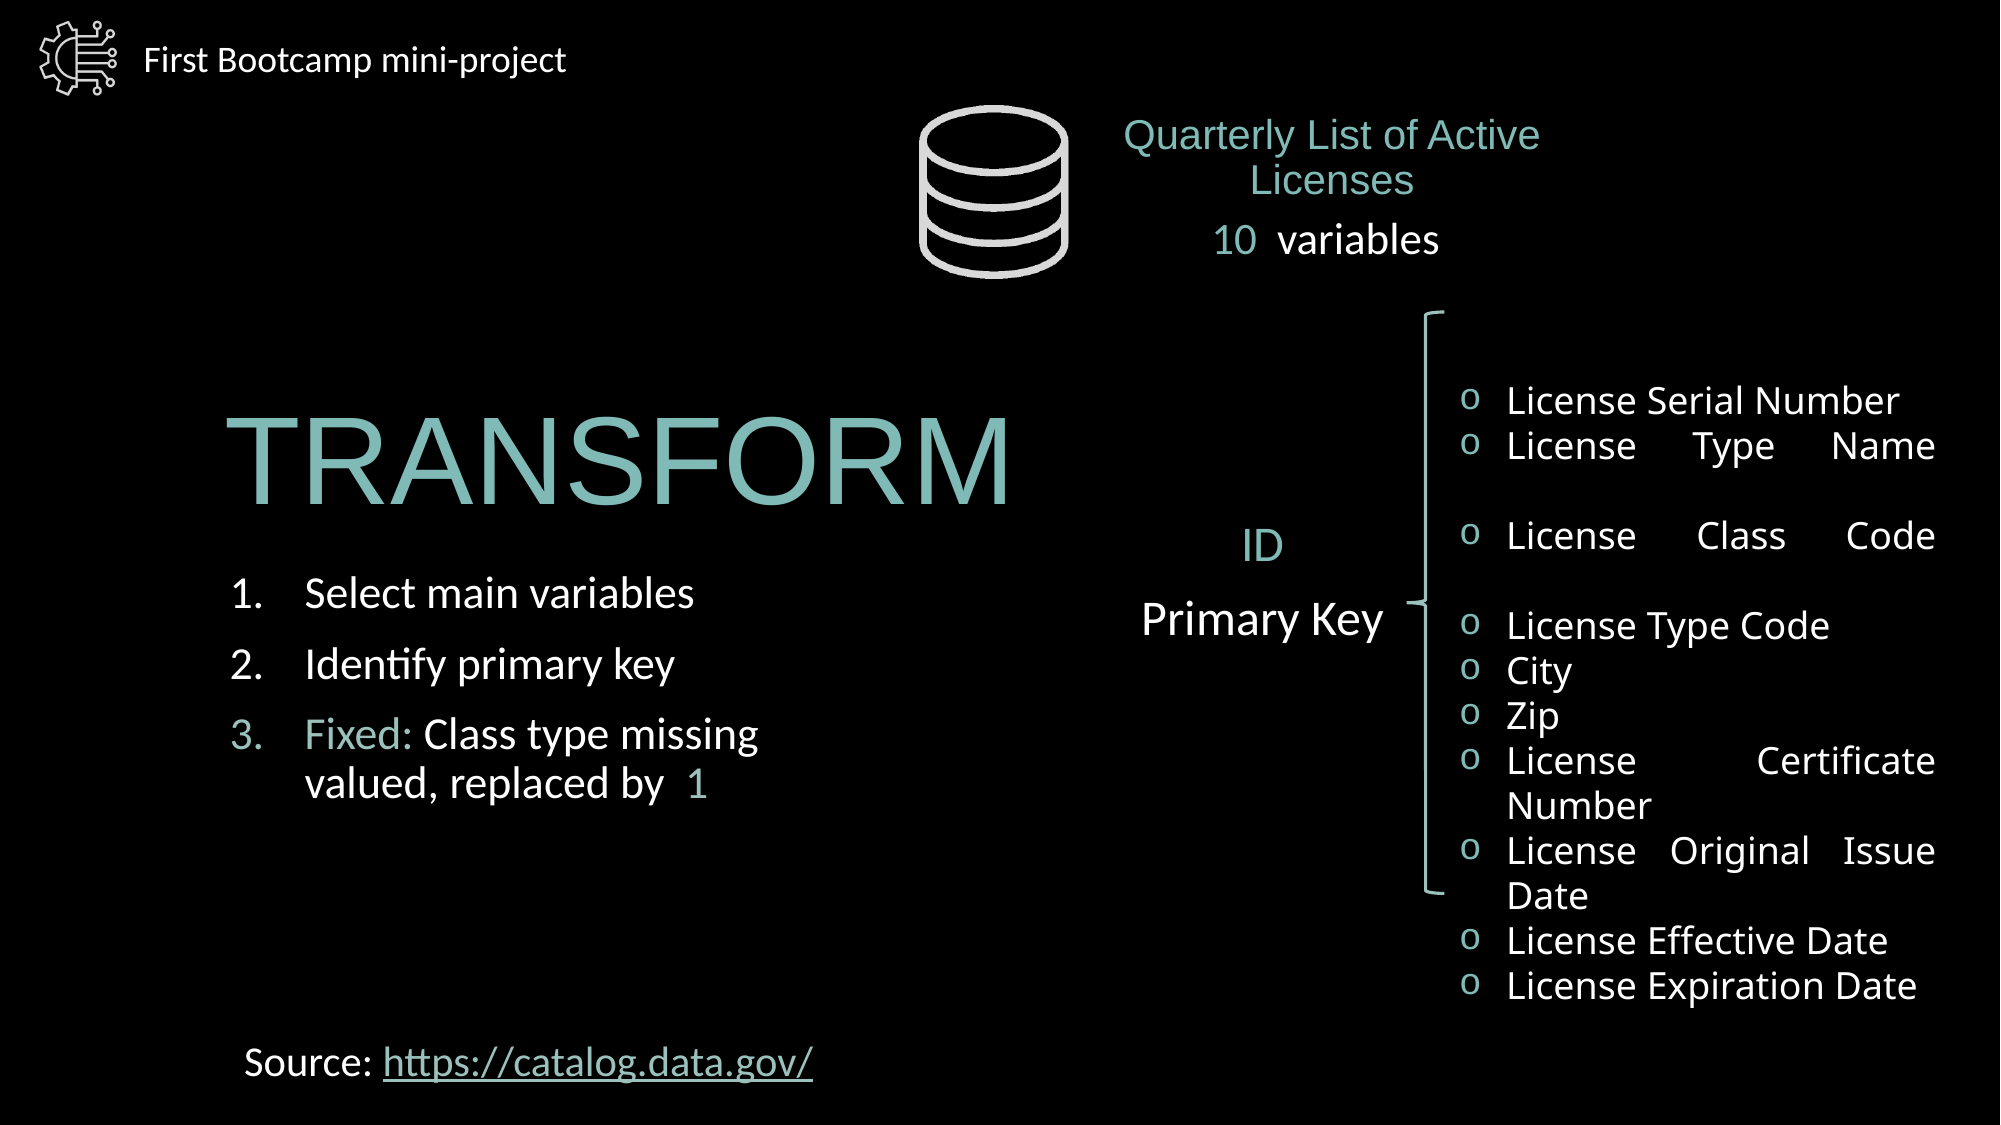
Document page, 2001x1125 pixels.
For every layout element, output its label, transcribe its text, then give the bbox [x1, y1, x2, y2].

text_box [1406, 311, 1445, 894]
text_box First Bootcamp mini-project [129, 27, 583, 88]
title TRANSFORM [209, 312, 1082, 539]
picture [904, 104, 1082, 282]
text_box Source: https://catalog.data.gov/ [229, 1032, 906, 1094]
text_box Quarterly List of Active Licenses [1082, 105, 1628, 262]
text_box ID Primary Key [1098, 510, 1425, 667]
text_box License Serial Number License Type Name License Class Code License Type Code City Zip License Certificate Number License Original Issue Date License Effective Date License Expiration Date [1444, 369, 1952, 1015]
subtitle Select main variables Identify primary key Fixed: Class type missing valued, replaced by 1 [214, 562, 867, 840]
picture [38, 18, 118, 98]
text_box 10 variables [1196, 208, 1513, 272]
